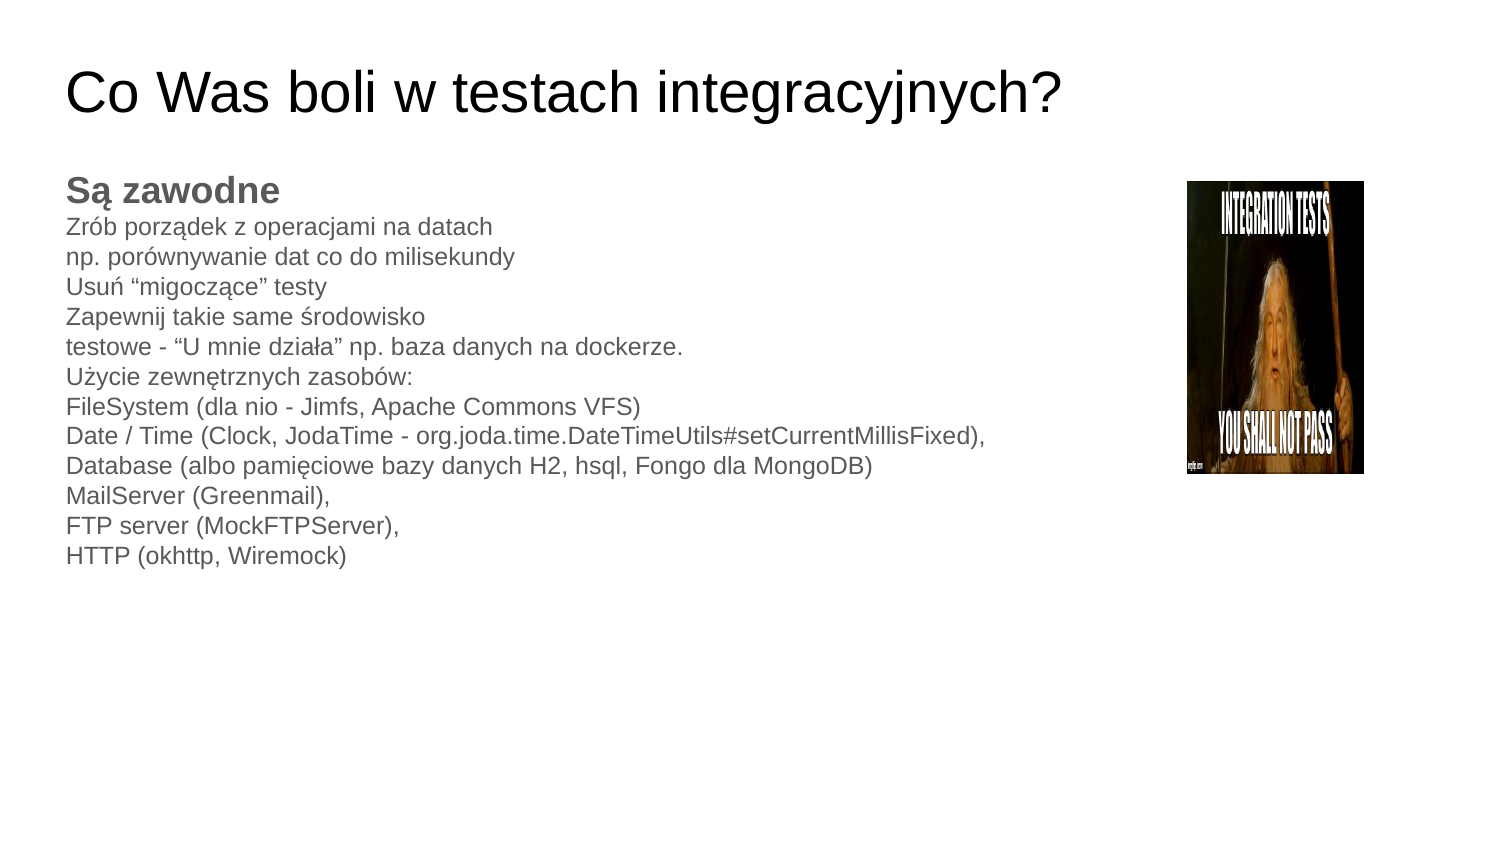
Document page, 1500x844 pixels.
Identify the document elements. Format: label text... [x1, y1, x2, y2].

text_box Co Was boli w testach integracyjnych? [51, 39, 1449, 114]
picture [868, 181, 1449, 474]
text_box Są zawodne Zrób porządek z operacjami na datach np. porównywanie dat co do milisekundy Usuń “migoczące” testy Zapewnij takie same środowisko testowe - “U mnie działa” np. baza danych na dockerze. Użycie zewnętrznych zasobów: FileSystem (dla nio - Jimfs, Apache Commons VFS) Date / Time (Clock, JodaTime - org.joda.time.DateTimeUtils#setCurrentMillisFixed), Database (albo pamięciowe bazy danych H2, hsql, Fongo dla MongoDB) MailServer (Greenmail), FTP server (MockFTPServer), HTTP (okhttp, Wiremock) [51, 150, 1449, 768]
